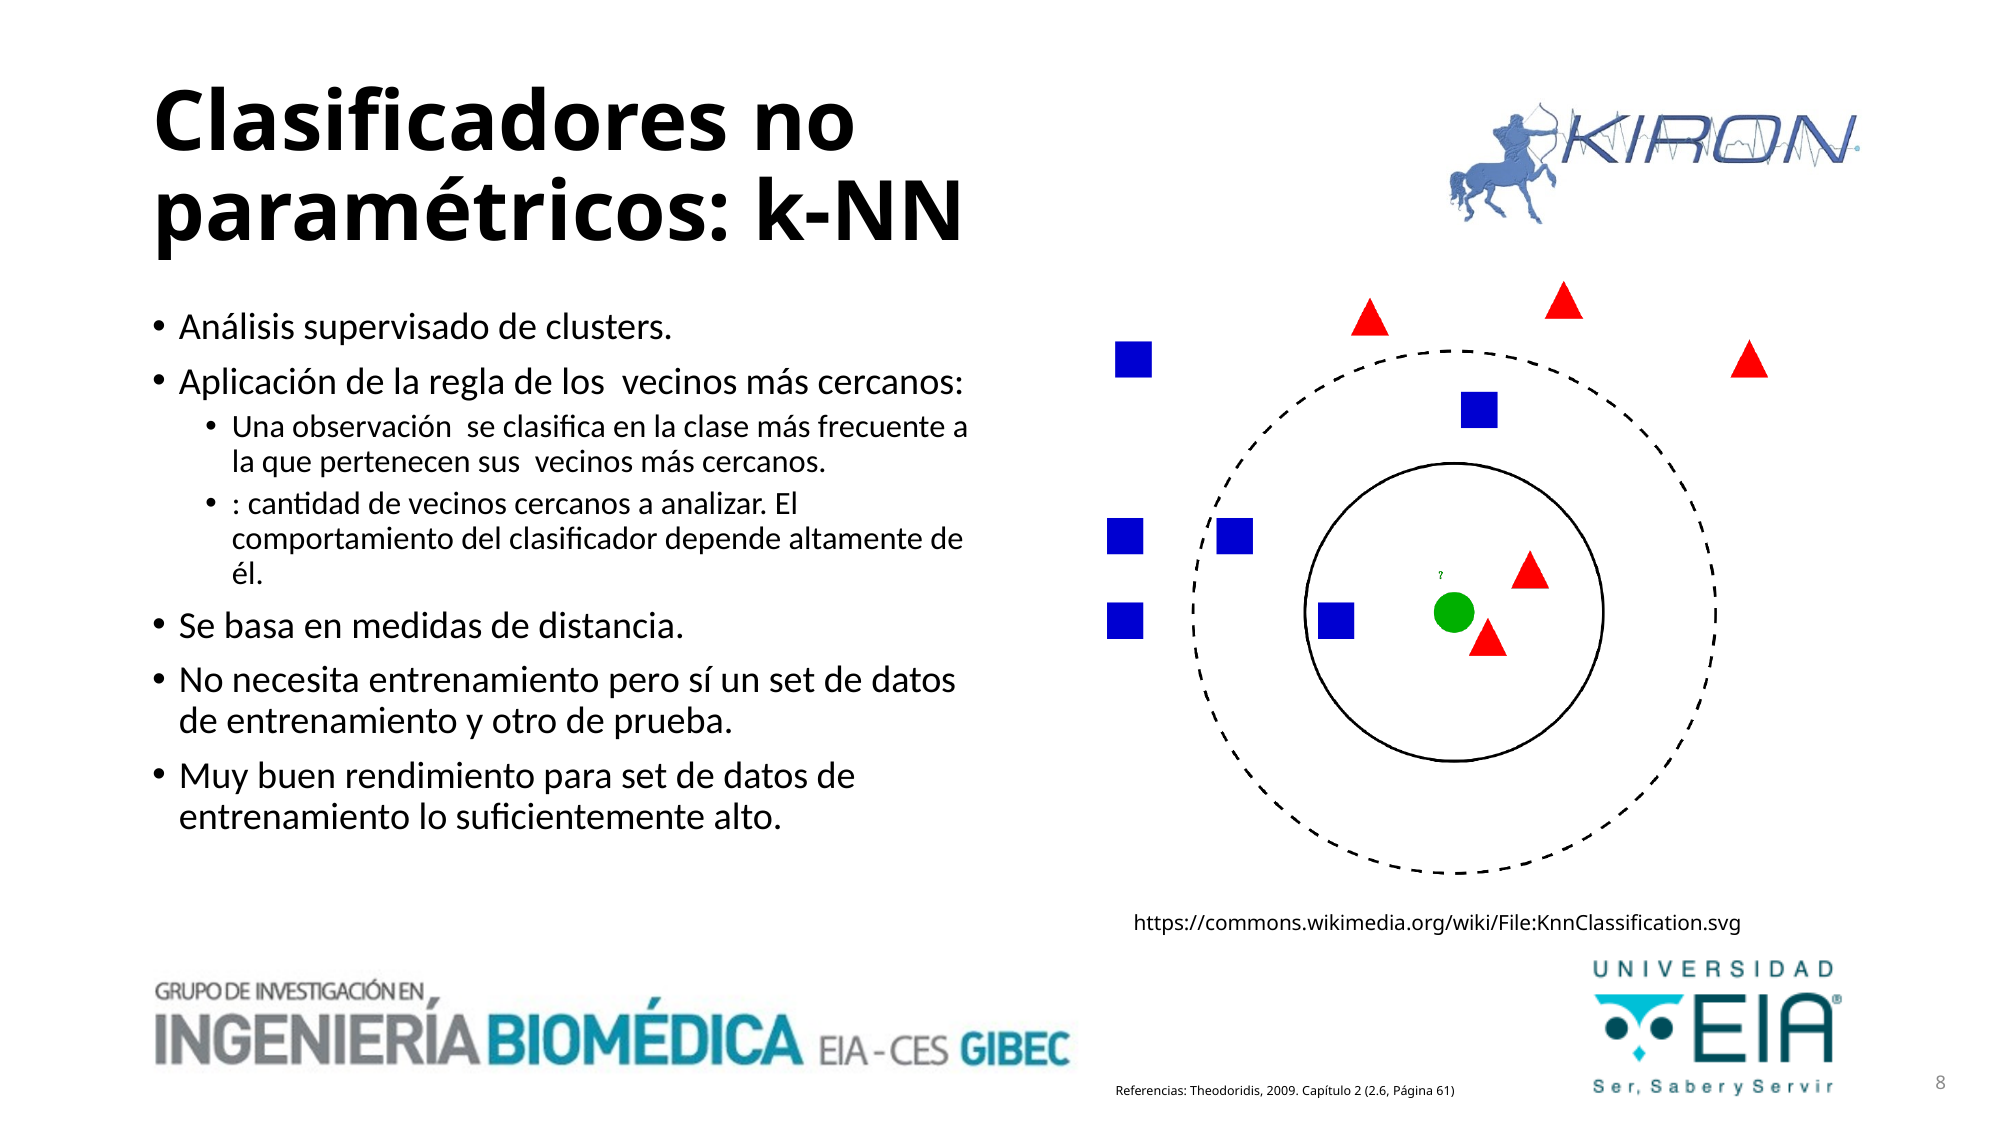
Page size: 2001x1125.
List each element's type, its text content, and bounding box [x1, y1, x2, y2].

picture [146, 918, 1088, 1089]
title Clasificadores no paramétricos: k-NN [137, 59, 1412, 278]
picture [1570, 943, 1863, 1114]
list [1104, 277, 1770, 878]
slide_number 8 [1895, 1053, 1986, 1114]
picture [1446, 98, 1864, 225]
text_box https://commons.wikimedia.org/wiki/File:KnnClassification.svg [956, 902, 1918, 942]
text_box Referencias: Theodoridis, 2009. Capítulo 2 (2.6, Página 61) [1036, 1075, 1534, 1106]
